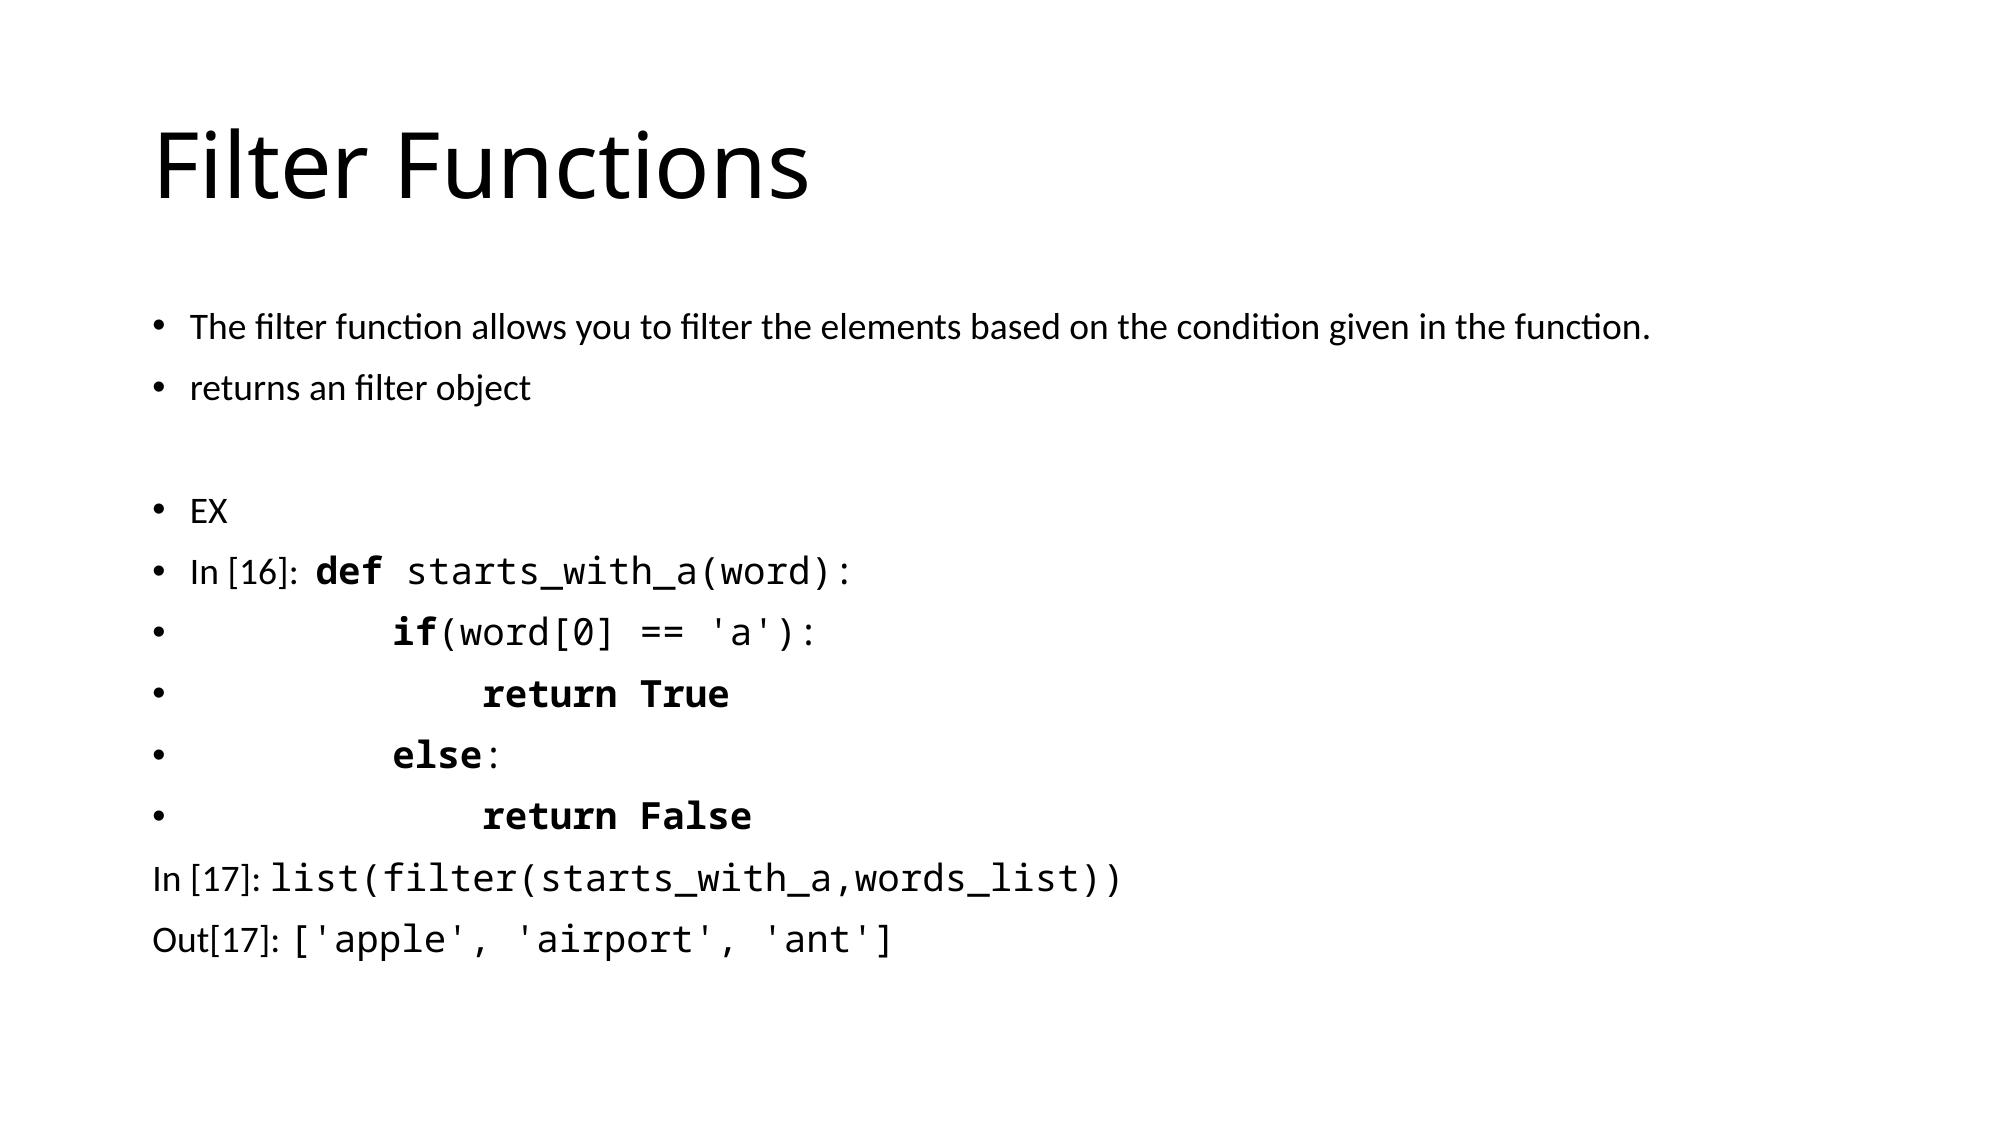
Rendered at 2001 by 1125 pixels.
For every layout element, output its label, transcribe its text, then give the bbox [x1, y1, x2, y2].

list The filter function allows you to filter the elements based on the condition given in the function. returns an filter object EX In [16]: def starts_with_a(word): if(word[0] == 'a'): return True else: return False In [17]: list(filter(starts_with_a,words_list)) Out[17]: ['apple', 'airport', 'ant'] [137, 299, 1863, 1014]
title Filter Functions [137, 59, 1863, 278]
